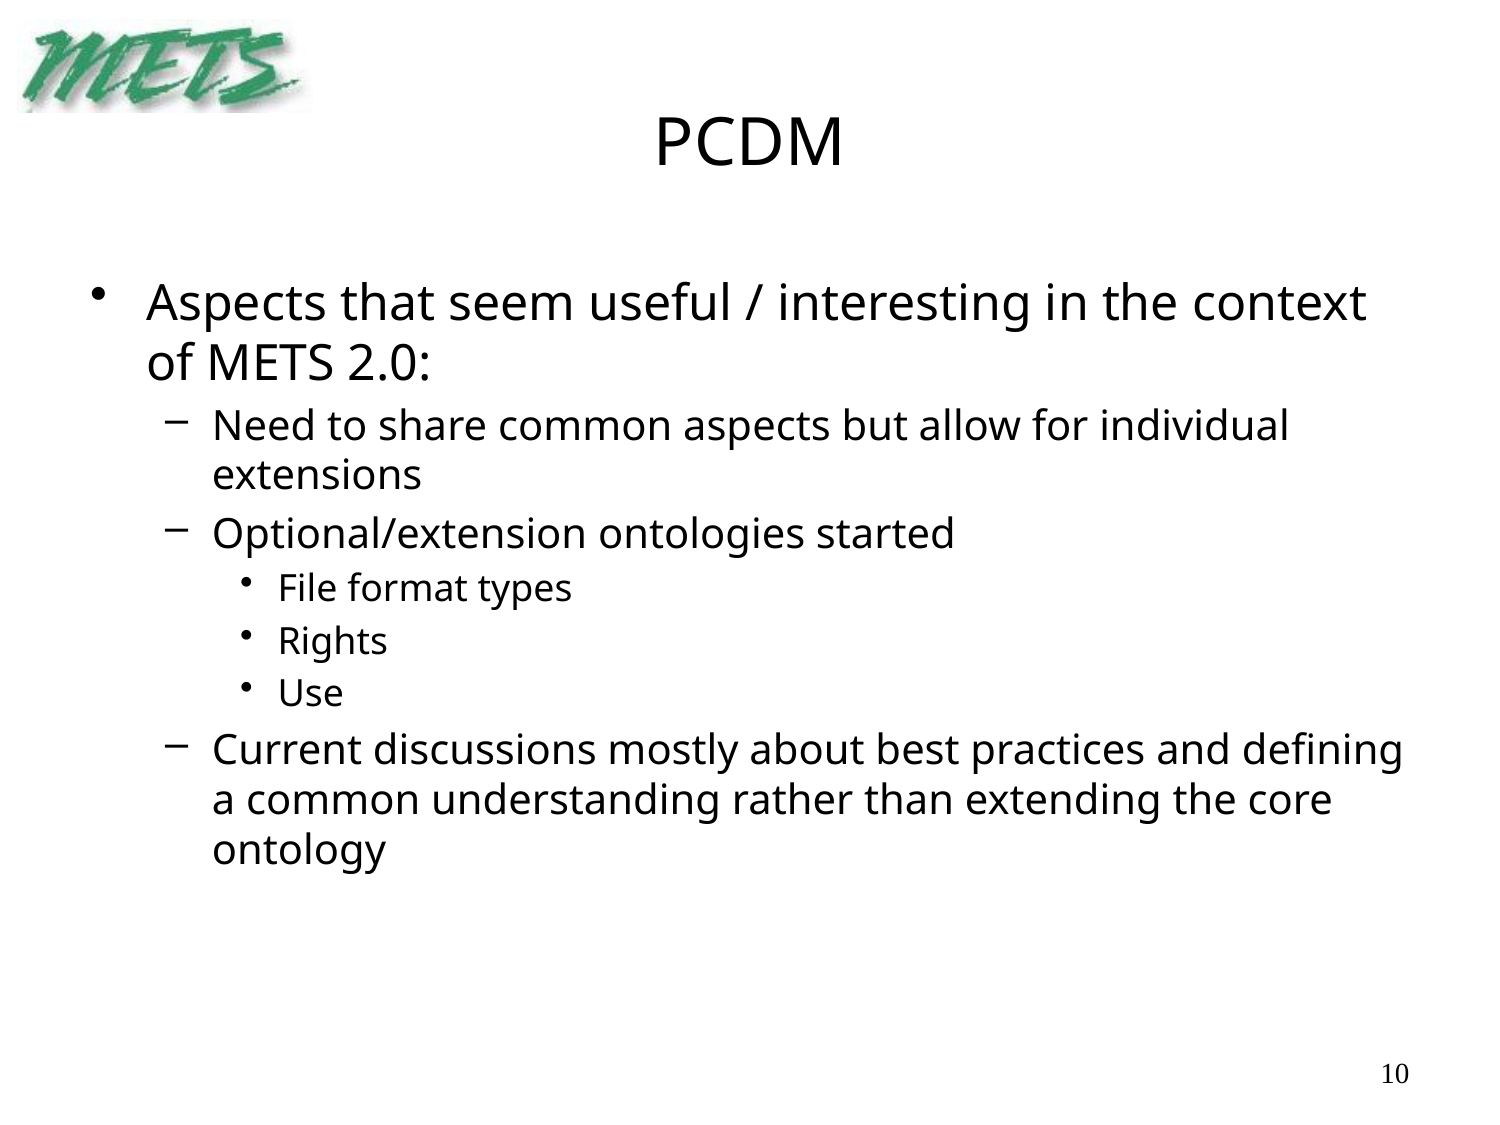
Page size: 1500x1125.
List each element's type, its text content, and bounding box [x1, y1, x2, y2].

list Aspects that seem useful / interesting in the context of METS 2.0: Need to share common aspects but allow for individual extensions Optional/extension ontologies started File format types Rights Use Current discussions mostly about best practices and defining a common understanding rather than extending the core ontology [75, 262, 1425, 1035]
title PCDM [75, 45, 1425, 233]
slide_number 10 [1281, 1046, 1425, 1103]
picture [17, 19, 313, 113]
